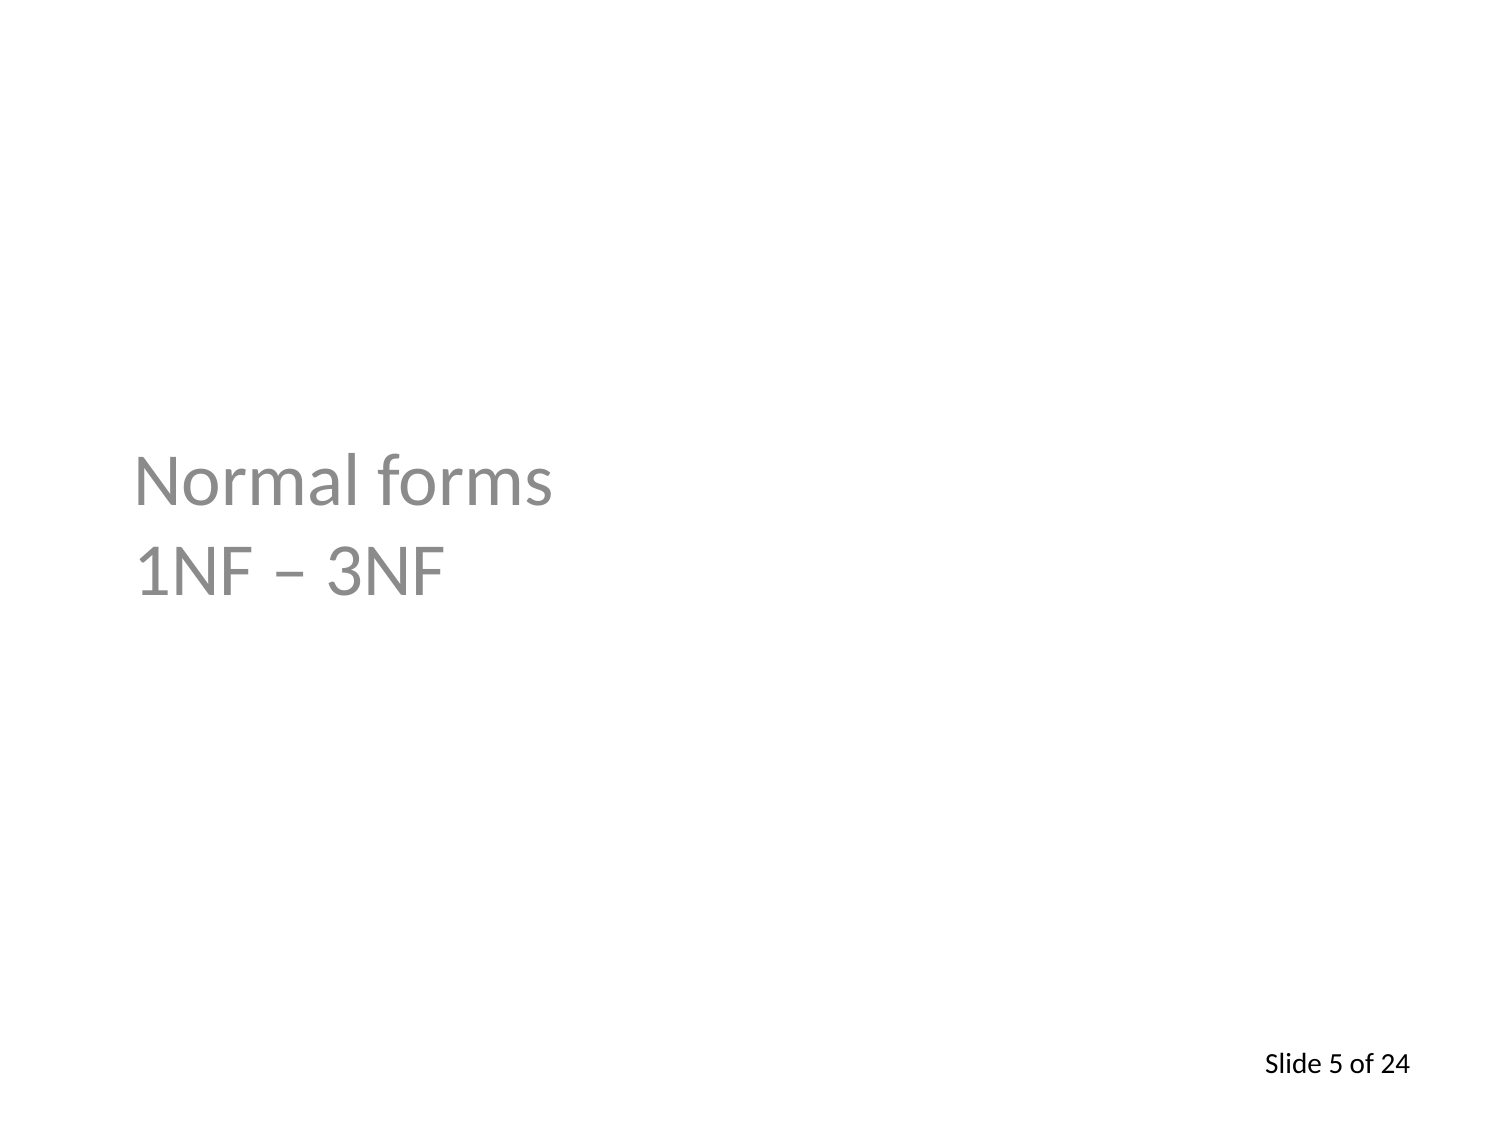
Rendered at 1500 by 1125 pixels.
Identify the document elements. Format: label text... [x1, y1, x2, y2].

list Normal forms 1NF – 3NF [118, 476, 1394, 723]
